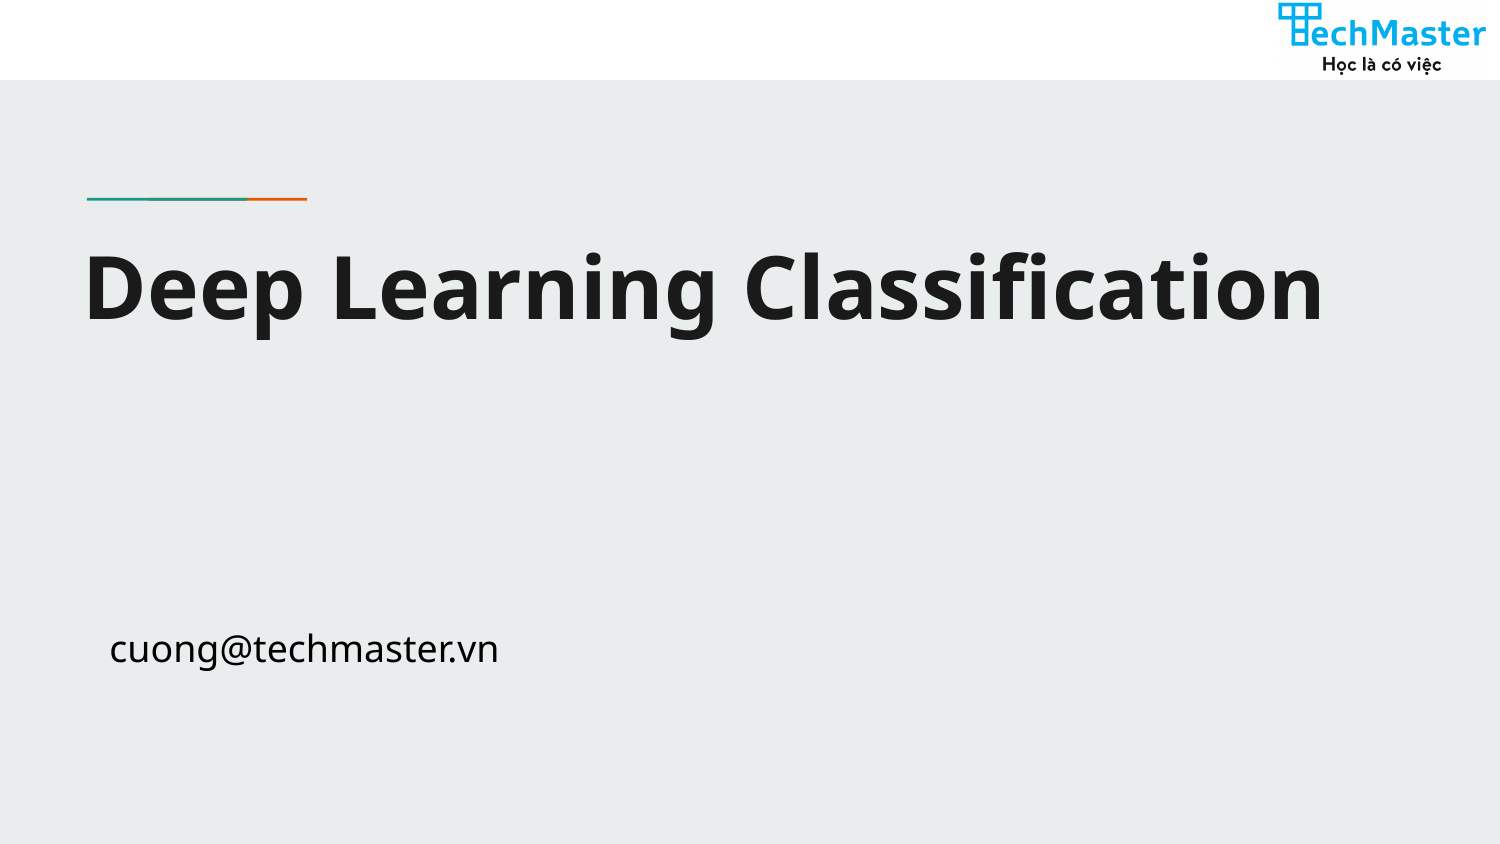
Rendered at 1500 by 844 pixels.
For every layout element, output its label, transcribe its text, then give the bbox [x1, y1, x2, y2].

title Deep Learning Classification [67, 216, 1416, 490]
subtitle cuong@techmaster.vn [94, 520, 1381, 703]
picture [1276, 0, 1488, 78]
